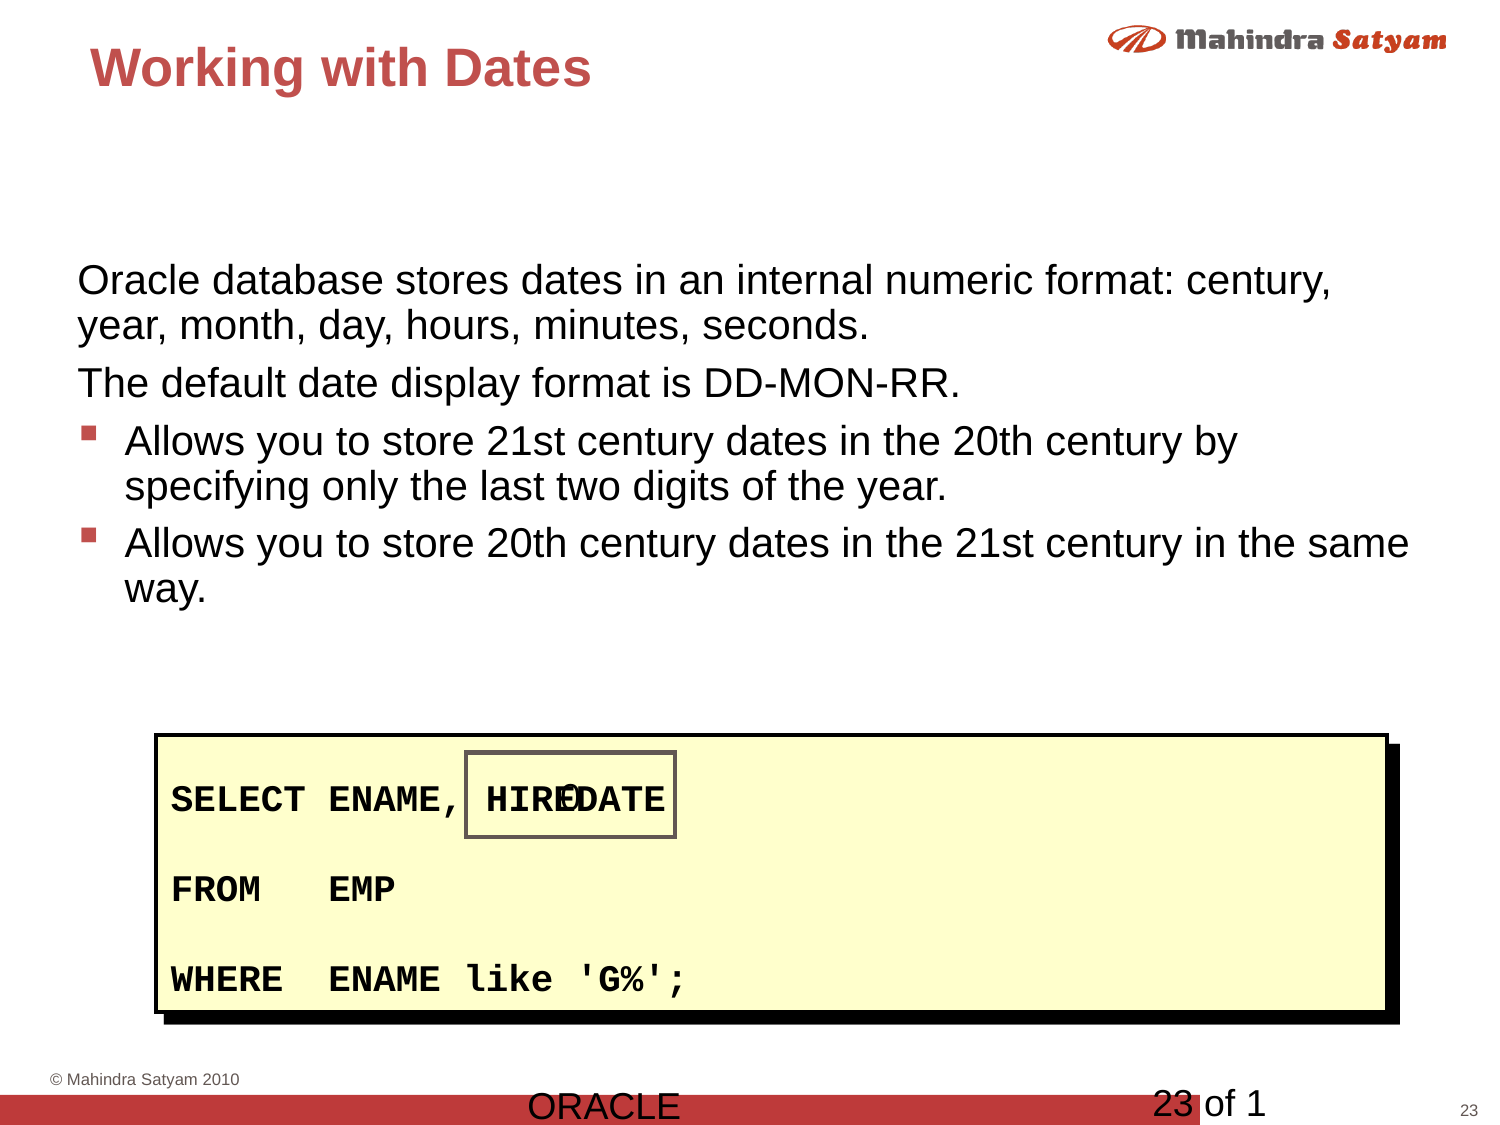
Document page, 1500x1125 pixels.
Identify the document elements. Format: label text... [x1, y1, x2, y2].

text_box SELECT ENAME, HIREDATE FROM EMP WHERE ENAME like 'G%'; [155, 727, 1356, 1000]
text_box 0 [465, 752, 675, 838]
footer ORACLE [512, 1074, 988, 1116]
title Working with Dates [74, 24, 1426, 113]
text_box [155, 905, 1388, 1013]
list Oracle database stores dates in an internal numeric format: century, year, month, day, hours, minutes, seconds. The default date display format is DD-MON-RR. Allows you to store 21st century dates in the 20th century by specifying only the last two digits of the year. Allows you to store 20th century dates in the 21st century in the same way. [62, 251, 1438, 905]
slide_number 23 of 1 [1137, 1071, 1488, 1125]
picture [1426, 25, 1446, 53]
